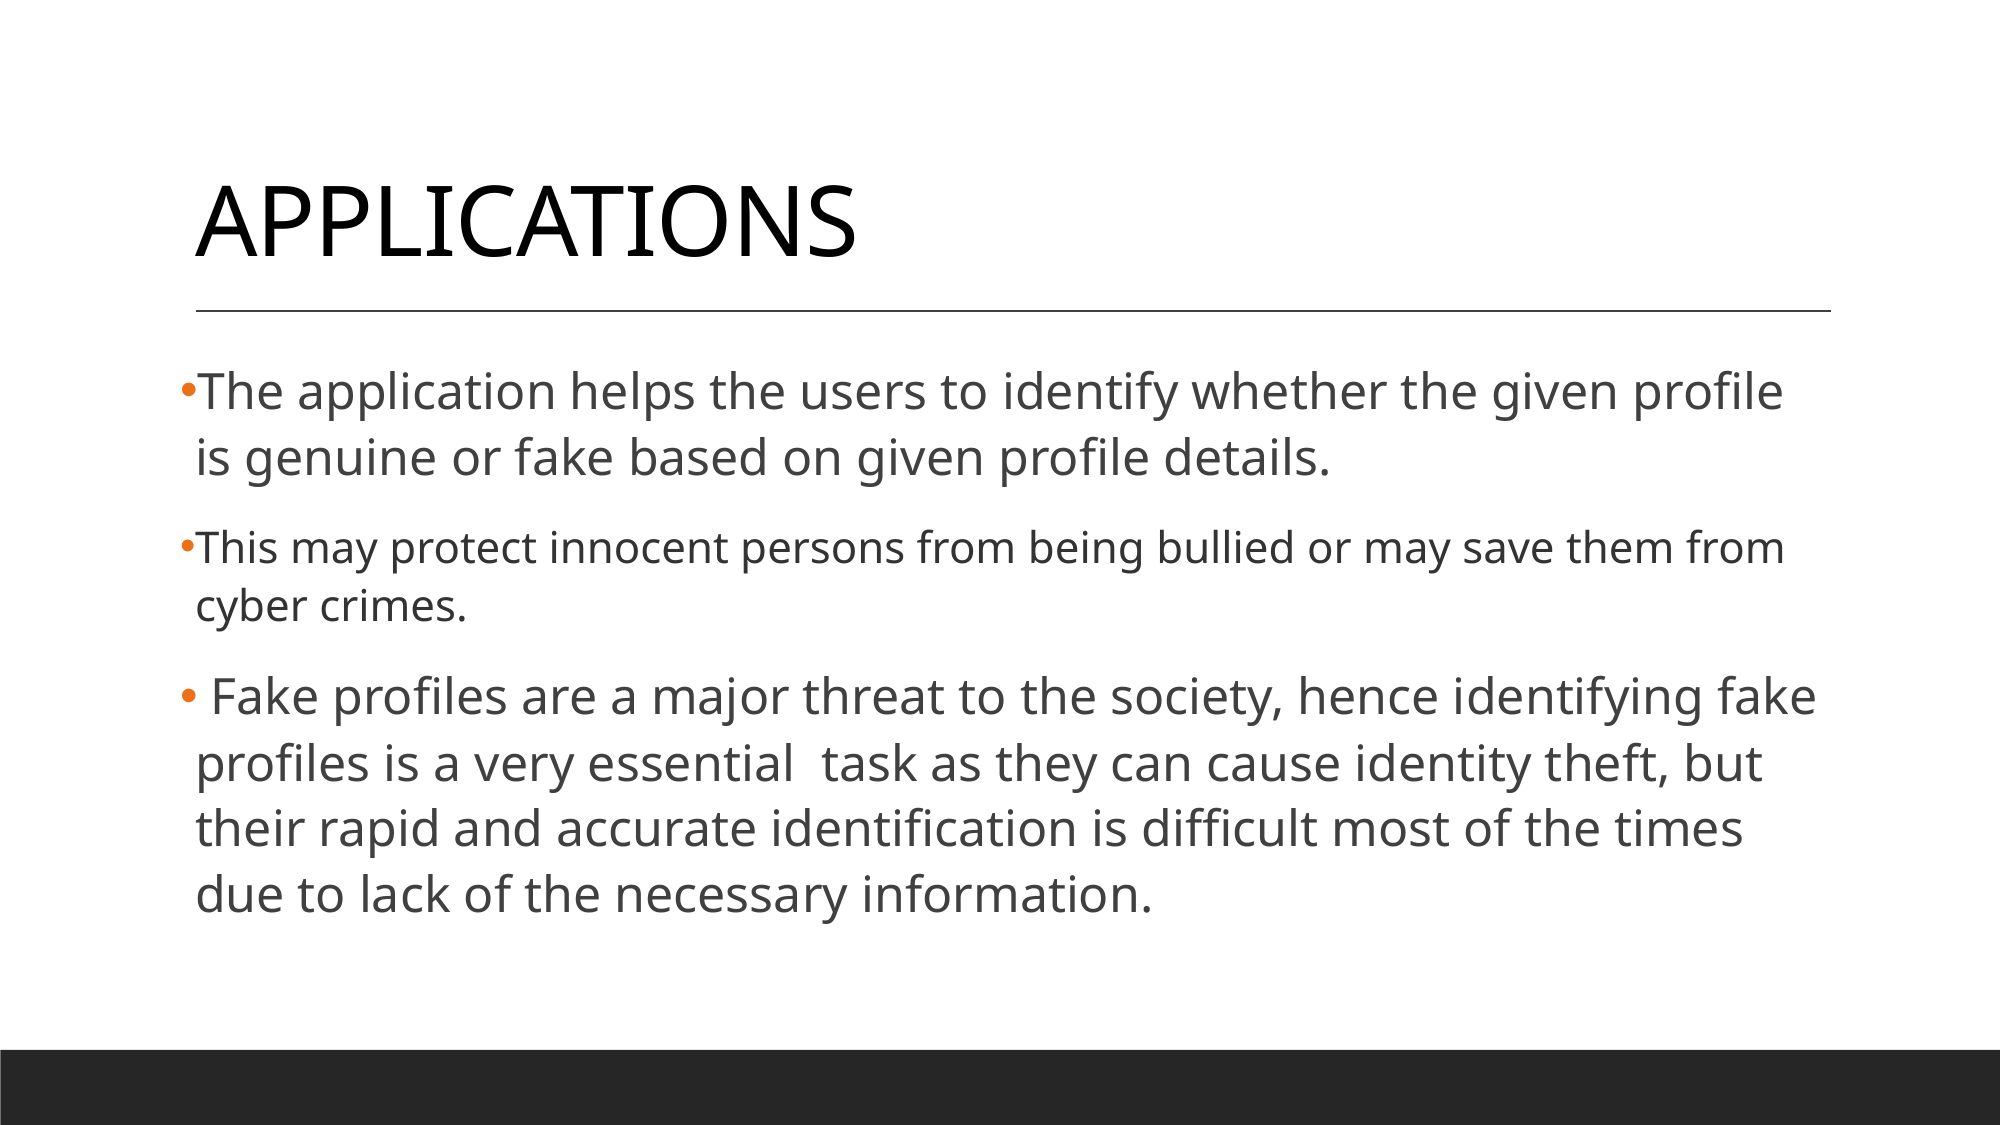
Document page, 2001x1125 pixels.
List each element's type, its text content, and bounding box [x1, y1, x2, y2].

list The application helps the users to identify whether the given profile is genuine or fake based on given profile details. This may protect innocent persons from being bullied or may save them from cyber crimes. Fake profiles are a major threat to the society, hence identifying fake profiles is a very essential task as they can cause identity theft, but their rapid and accurate identification is difficult most of the times due to lack of the necessary information. [180, 345, 1830, 963]
title APPLICATIONS [180, 47, 1830, 285]
